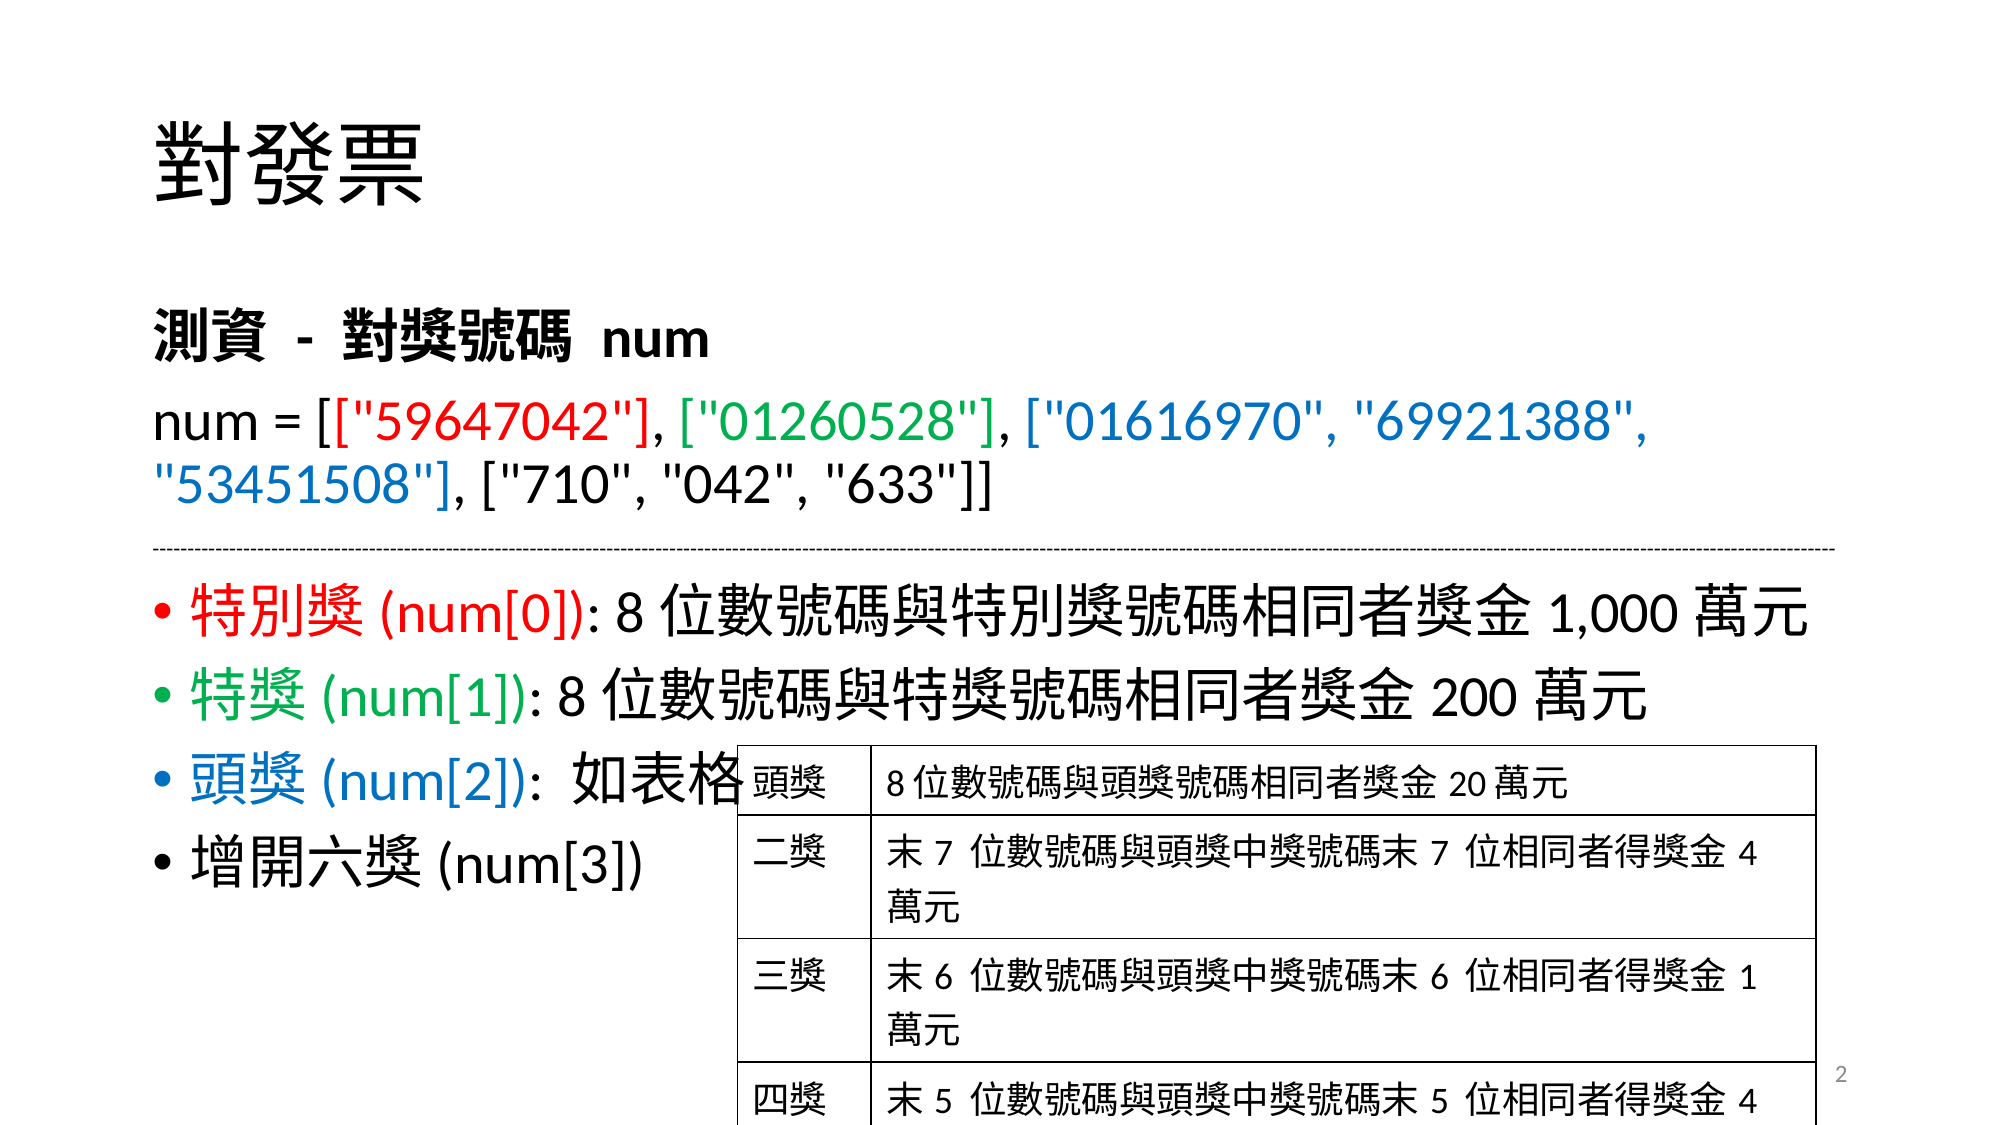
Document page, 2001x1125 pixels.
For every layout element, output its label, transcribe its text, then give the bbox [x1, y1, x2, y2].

table_cell 末7 位數號碼與頭獎中獎號碼末7 位相同者得獎金4萬元 [872, 816, 1815, 938]
table_header 8位數號碼與頭獎號碼相同者獎金20萬元 [872, 746, 1815, 814]
table_cell 末6 位數號碼與頭獎中獎號碼末6 位相同者得獎金1萬元 [872, 939, 1815, 1061]
table_cell 四獎 [738, 1063, 870, 1125]
table_cell 三獎 [738, 939, 870, 1061]
table_cell 二獎 [738, 816, 870, 938]
title 對發票 [137, 59, 1863, 278]
slide_number 2 [1817, 1042, 1863, 1103]
list 測資 - 對獎號碼 num num = [["59647042"], ["01260528"], ["01616970", "69921388", "53451508"], ["710", "042", "633"]] ------------------------------------------------------------------------------------------------------------------------------------------------------------------------------------------------------------------------------------------------- 特別獎(num[0]): 8位數號碼與特別獎號碼相同者獎金1,000萬元 特獎(num[1]): 8位數號碼與特獎號碼相同者獎金200萬元 頭獎(num[2]): 如表格 增開六獎(num[3]) [137, 299, 1869, 1014]
table_cell 末5 位數號碼與頭獎中獎號碼末5 位相同者得獎金4千元 [872, 1063, 1815, 1125]
table_header 頭獎 [738, 746, 870, 814]
